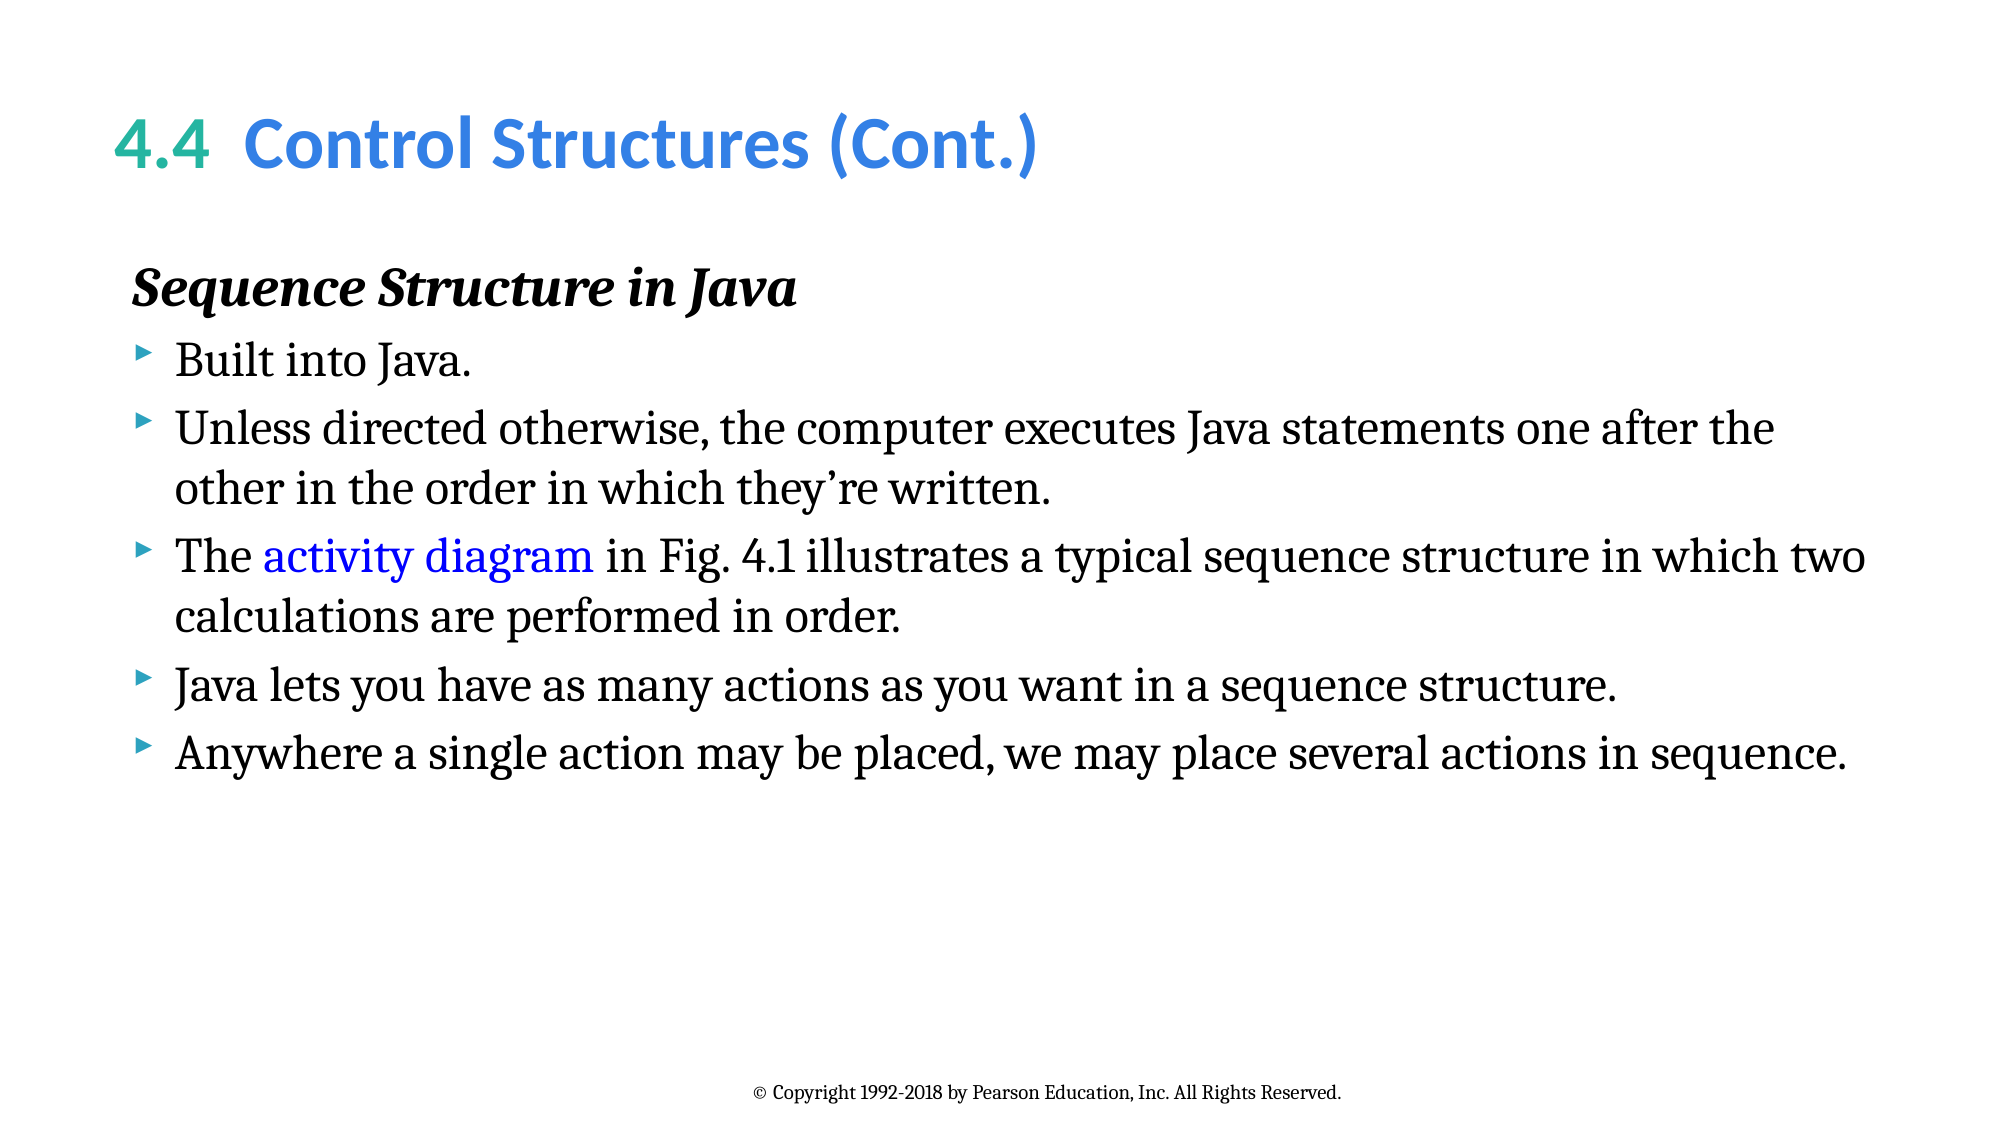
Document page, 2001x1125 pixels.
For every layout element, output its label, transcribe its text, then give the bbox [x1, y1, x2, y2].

title 4.4 Control Structures (Cont.) [99, 45, 1900, 233]
footer © Copyright 1992-2018 by Pearson Education, Inc. All Rights Reserved. [736, 1051, 1892, 1112]
list Sequence Structure in Java Built into Java. Unless directed otherwise, the computer executes Java statements one after the other in the order in which they’re written. The activity diagram in Fig. 4.1 illustrates a typical sequence structure in which two calculations are performed in order. Java lets you have as many actions as you want in a sequence structure. Anywhere a single action may be placed, we may place several actions in sequence. [99, 242, 1900, 986]
